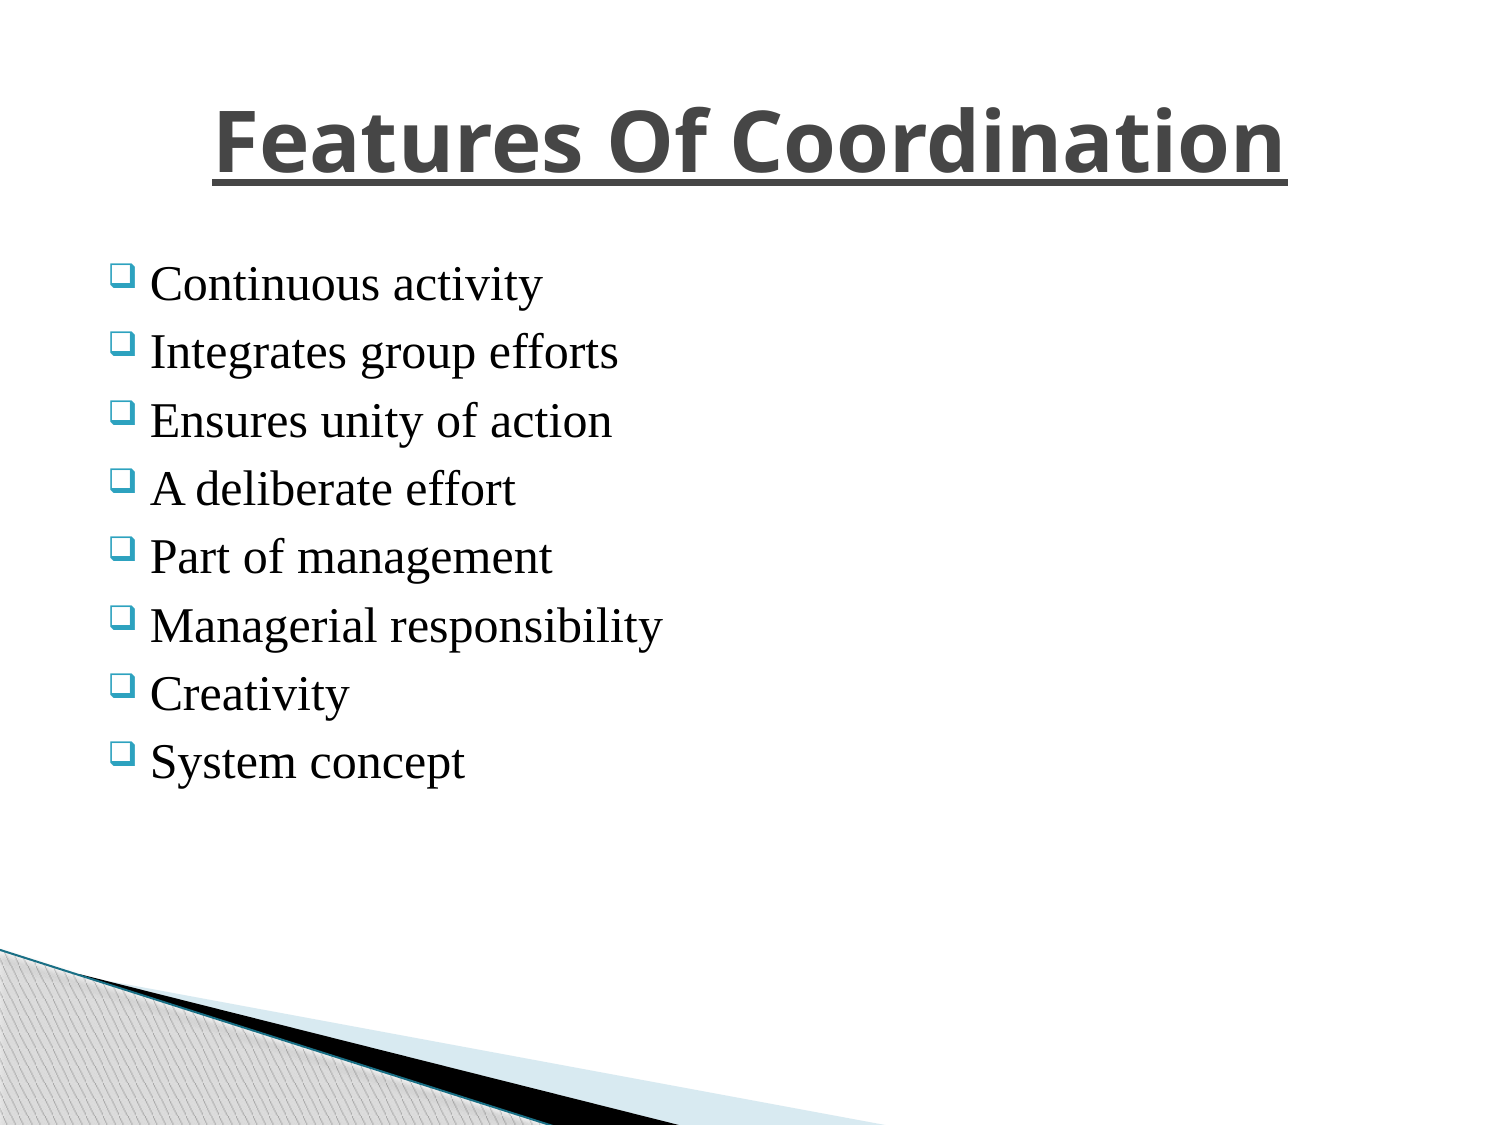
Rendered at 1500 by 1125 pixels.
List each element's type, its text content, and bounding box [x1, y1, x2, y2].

list Continuous activity Integrates group efforts Ensures unity of action A deliberate effort Part of management Managerial responsibility Creativity System concept [75, 243, 1425, 986]
title Features Of Coordination [75, 45, 1425, 233]
